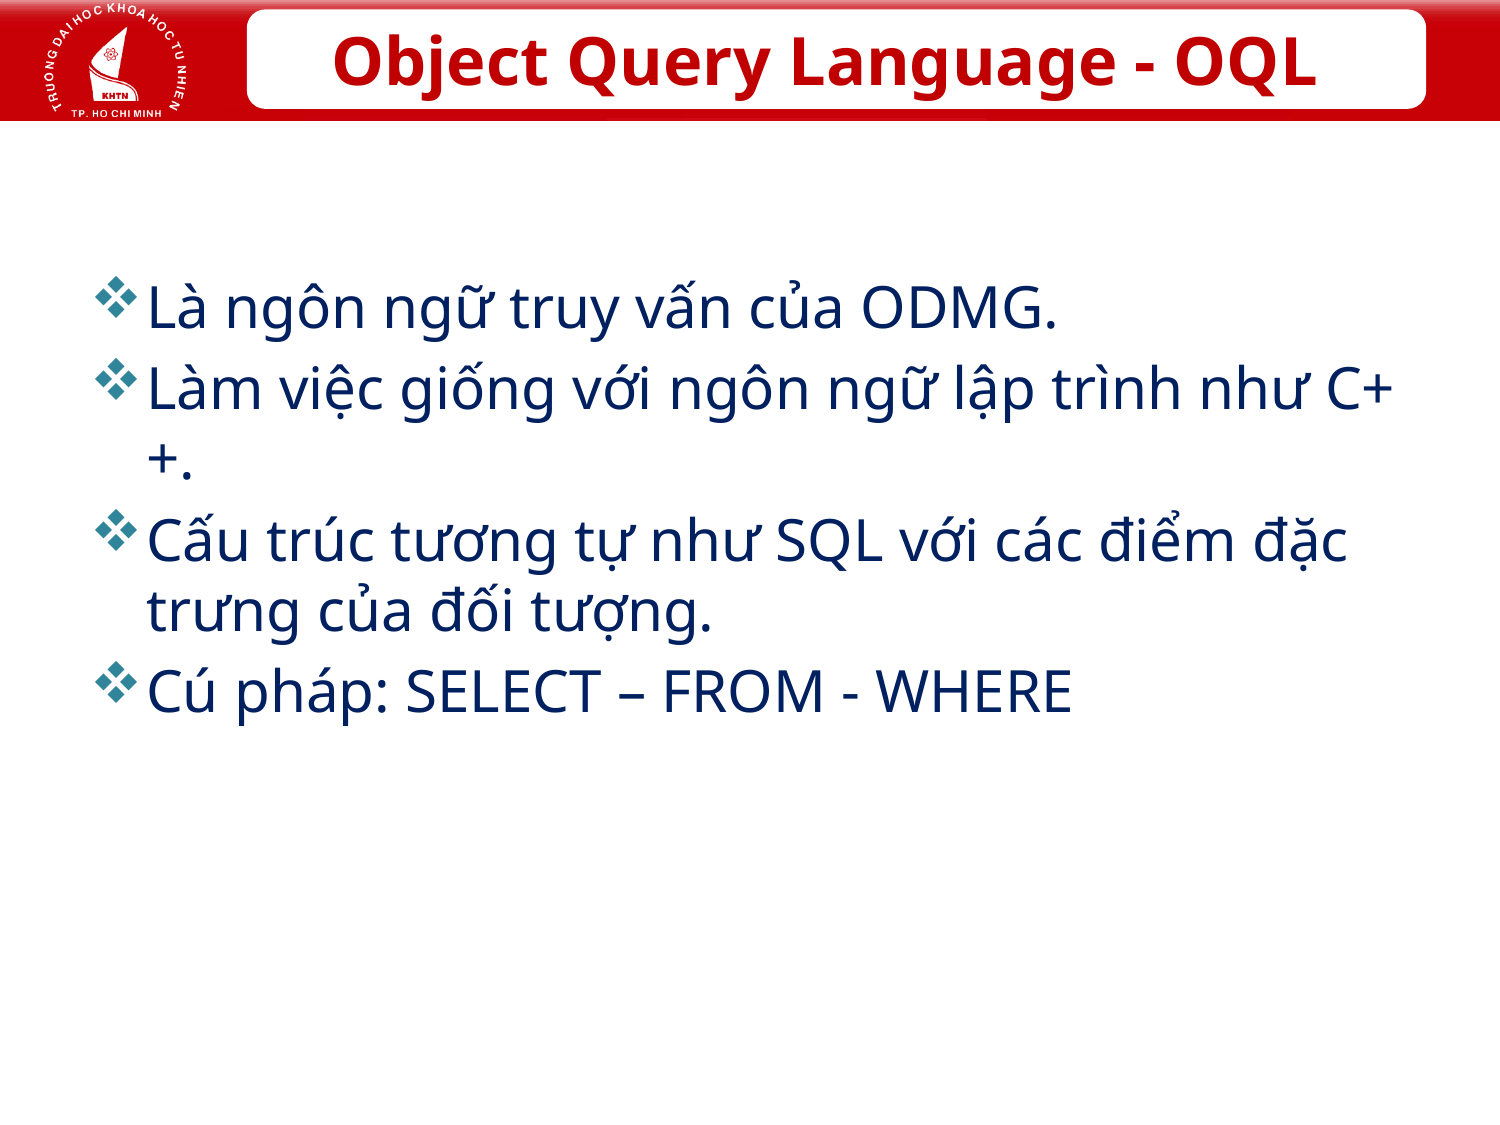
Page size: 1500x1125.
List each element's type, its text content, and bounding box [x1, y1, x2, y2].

title Object Query Language - OQL [150, 0, 1500, 118]
picture [0, 0, 1500, 121]
list Là ngôn ngữ truy vấn của ODMG. Làm việc giống với ngôn ngữ lập trình như C++. Cấu trúc tương tự như SQL với các điểm đặc trưng của đối tượng. Cú pháp: SELECT – FROM - WHERE [75, 262, 1425, 1005]
